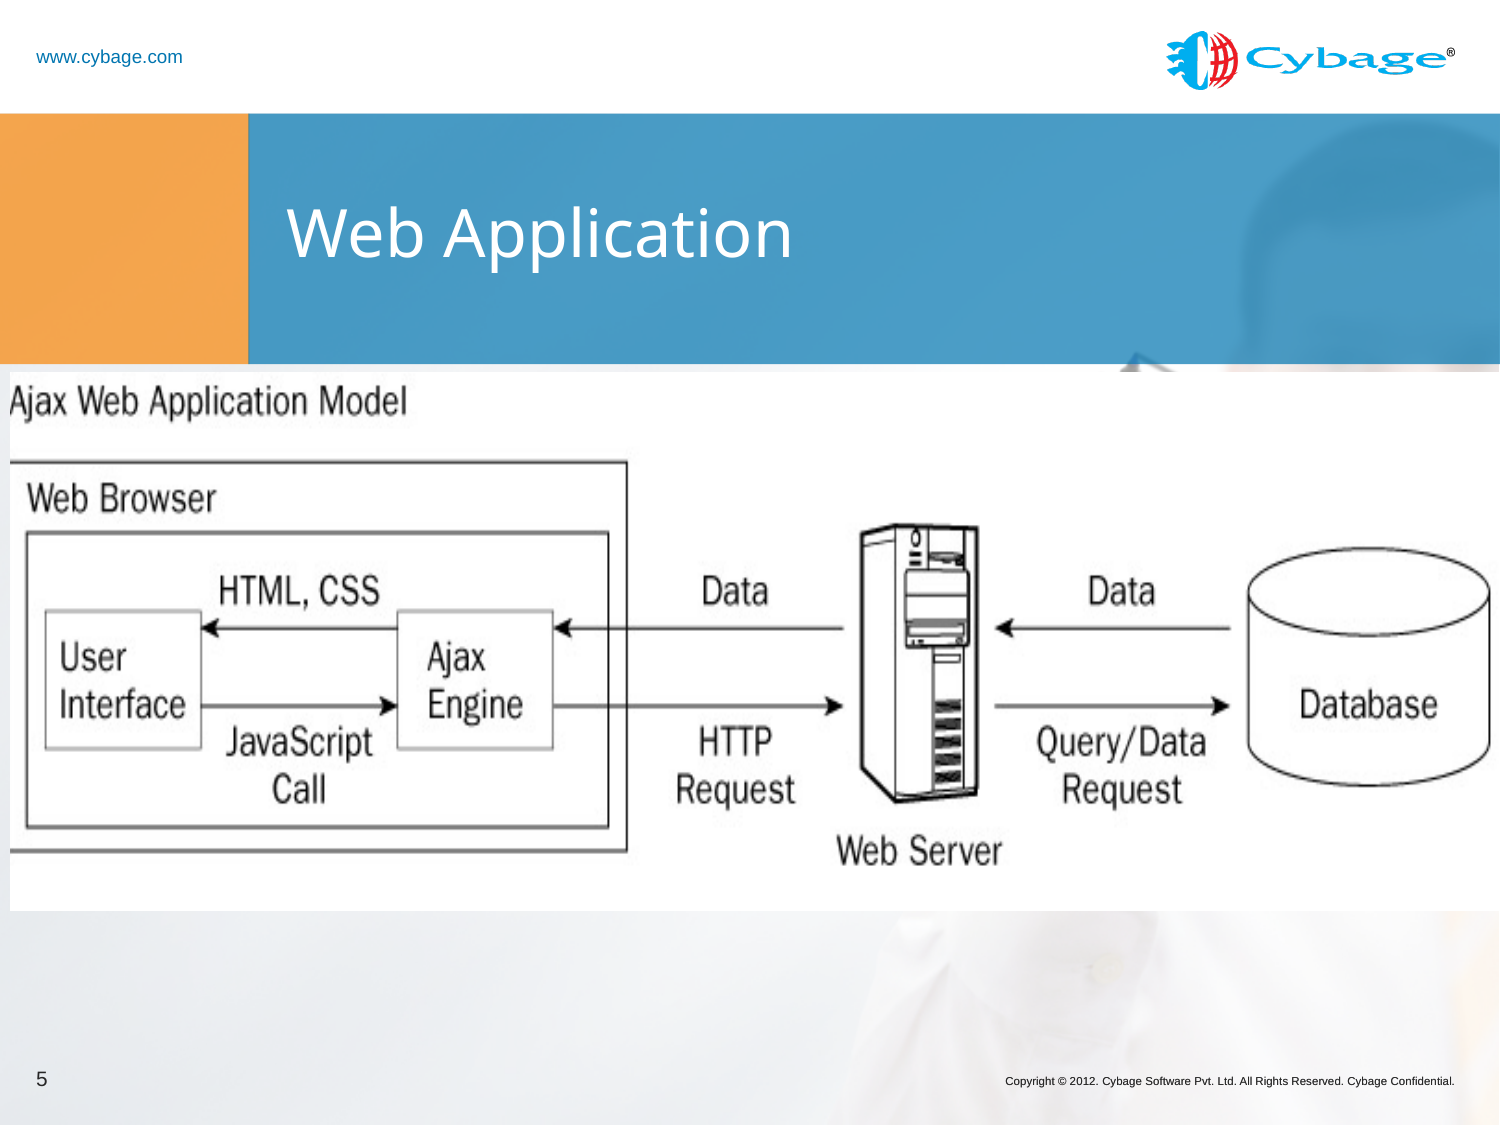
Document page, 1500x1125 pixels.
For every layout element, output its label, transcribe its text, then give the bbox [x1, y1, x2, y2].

slide_number 5 [21, 1048, 102, 1109]
picture [1198, 31, 1455, 90]
title Web Application [272, 183, 1471, 277]
picture [1166, 31, 1197, 90]
picture [10, 372, 1500, 911]
